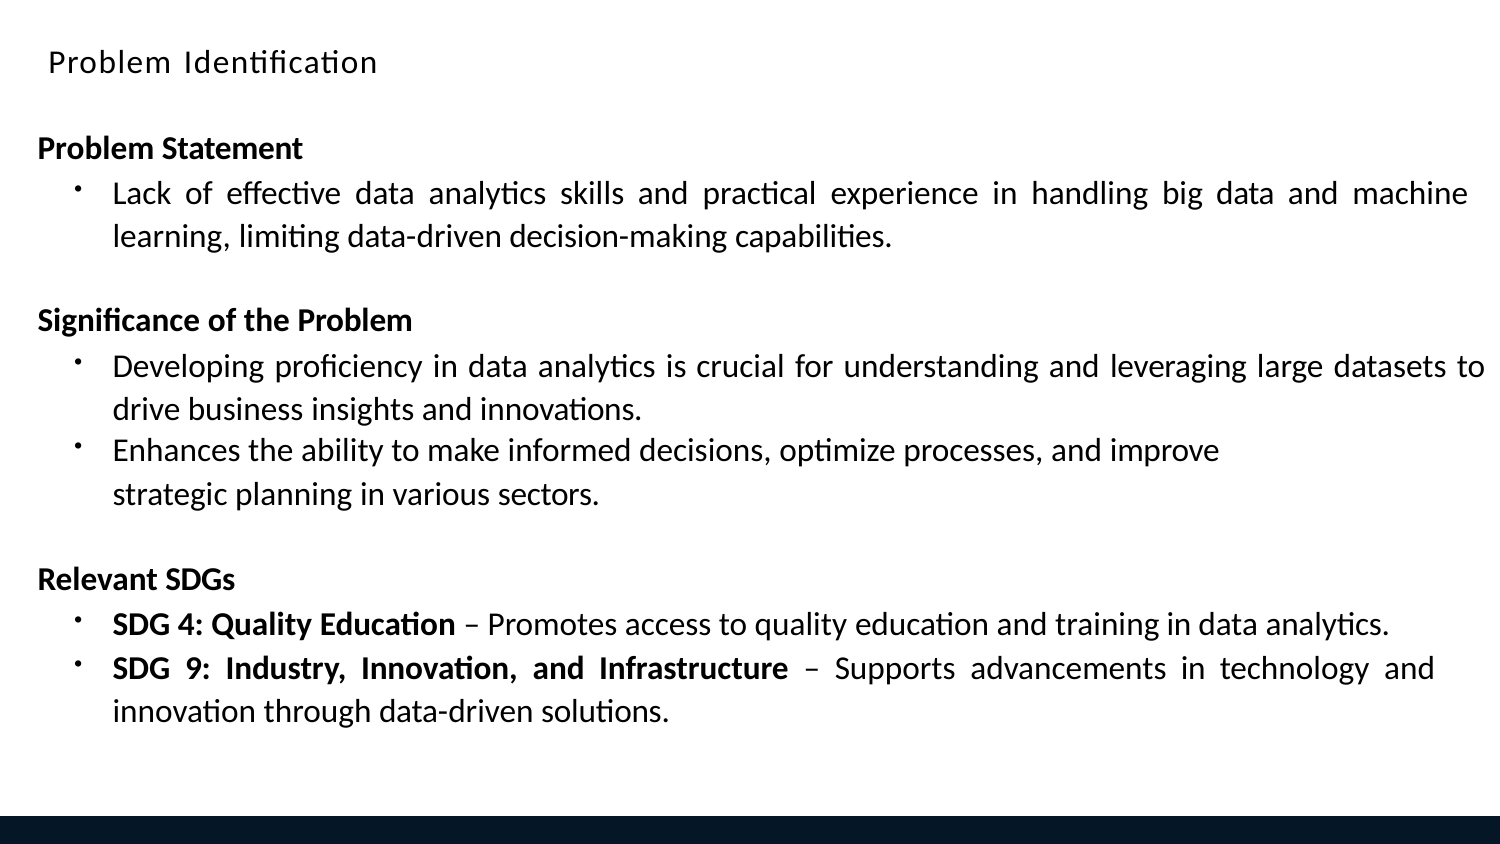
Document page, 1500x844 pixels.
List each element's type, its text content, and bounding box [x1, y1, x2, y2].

text_box Problem Identification Problem Statement Lack of effective data analytics skills and practical experience in handling big data and machine learning, limiting data-driven decision-making capabilities. Significance of the Problem Developing proficiency in data analytics is crucial for understanding and leveraging large datasets to drive business insights and innovations. Enhances the ability to make informed decisions, optimize processes, and improve strategic planning in various sectors. Relevant SDGs SDG 4: Quality Education – Promotes access to quality education and training in data analytics. SDG 9: Industry, Innovation, and Infrastructure – Supports advancements in technology and innovation through data-driven solutions. [35, 38, 1486, 729]
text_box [0, 815, 1500, 844]
